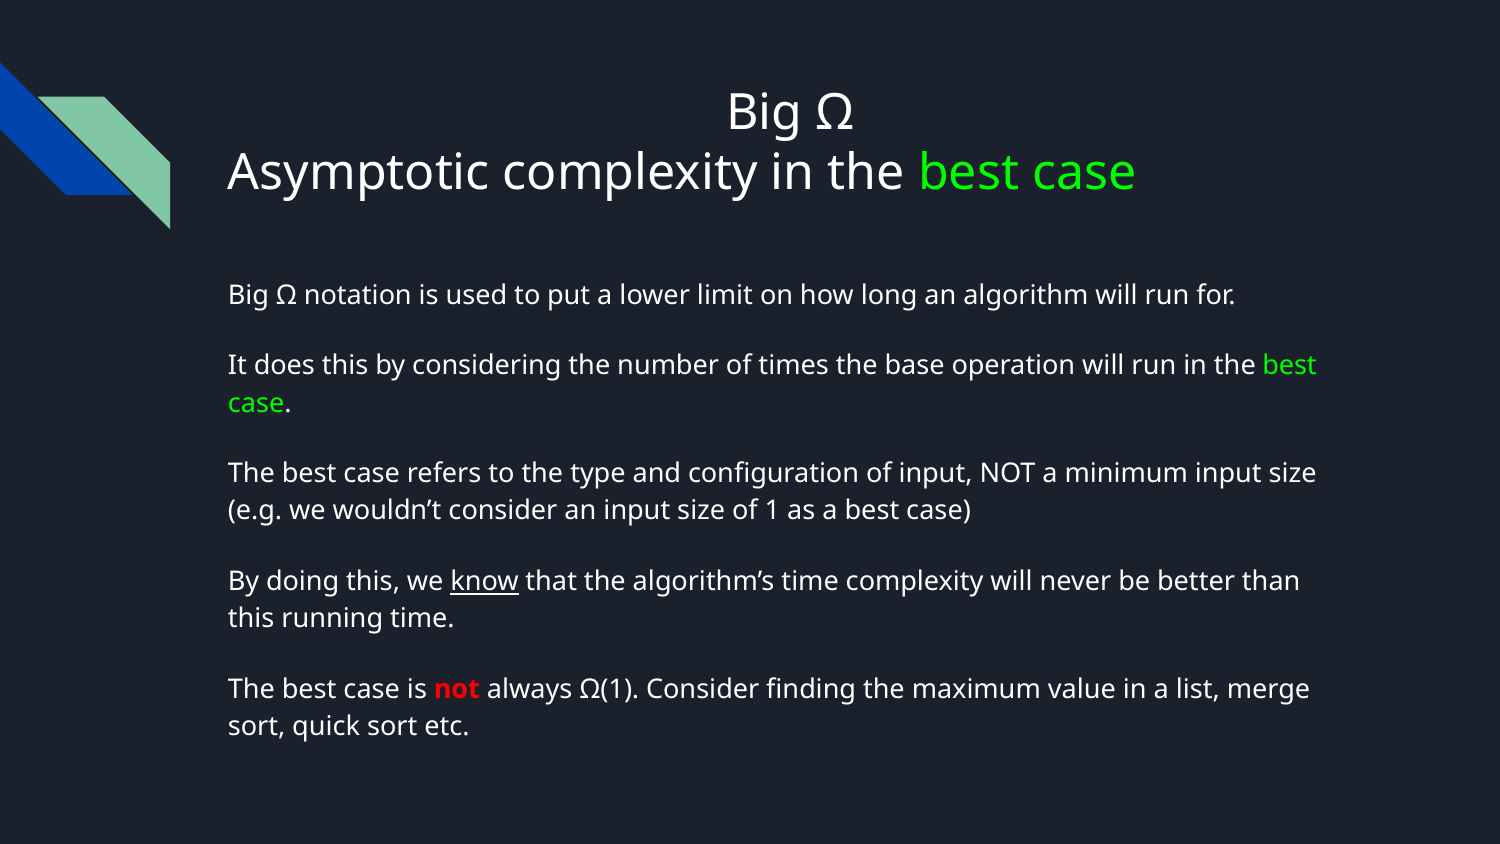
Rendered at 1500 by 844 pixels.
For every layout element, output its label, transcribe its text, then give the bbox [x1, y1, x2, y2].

list Big Ω notation is used to put a lower limit on how long an algorithm will run for. It does this by considering the number of times the base operation will run in the best case. The best case refers to the type and configuration of input, NOT a minimum input size (e.g. we wouldn’t consider an input size of 1 as a best case) By doing this, we know that the algorithm’s time complexity will never be better than this running time. The best case is not always Ω(1). Consider finding the maximum value in a list, merge sort, quick sort etc. [212, 257, 1368, 735]
title Big Ω Asymptotic complexity in the best case [212, 64, 1368, 215]
